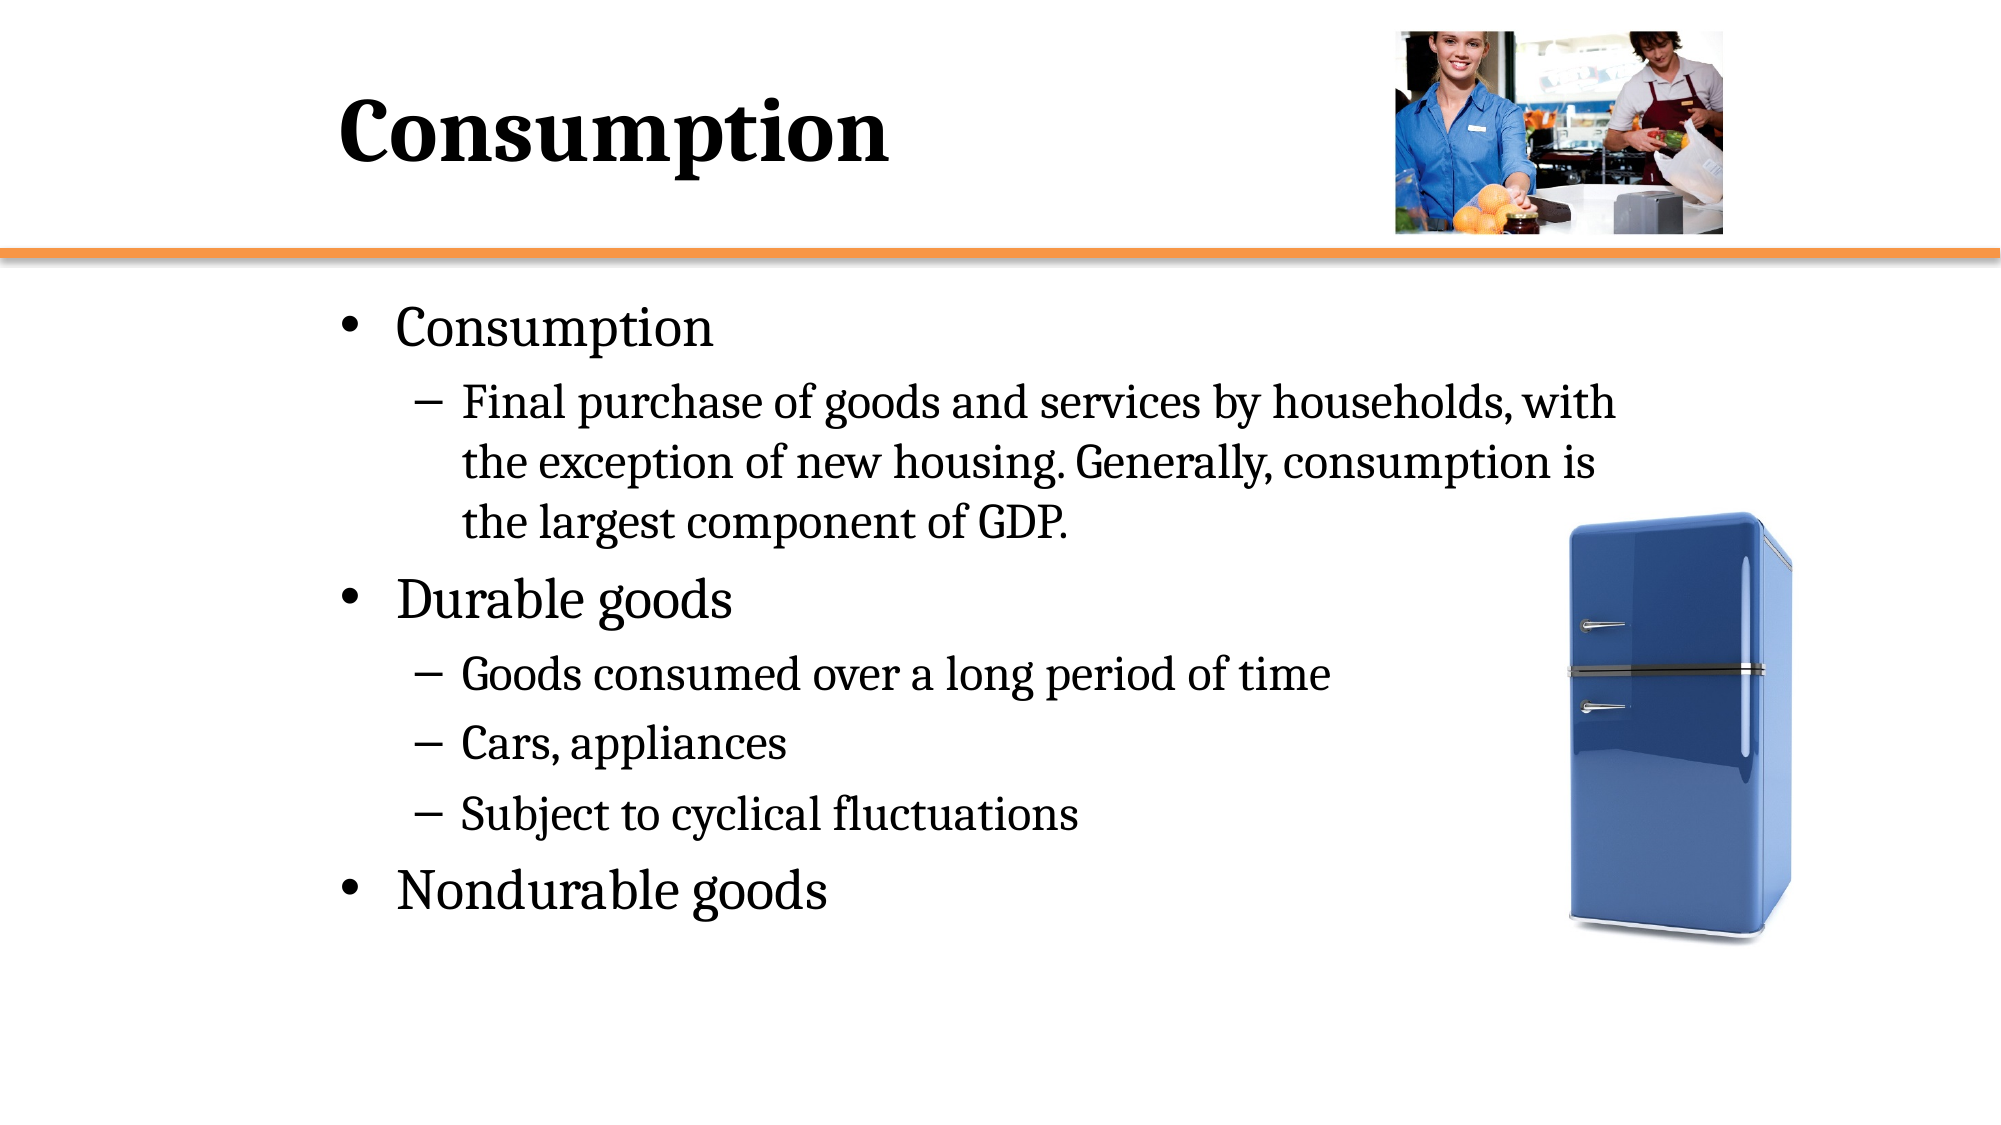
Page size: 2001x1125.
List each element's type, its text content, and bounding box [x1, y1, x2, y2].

picture [1392, 28, 1726, 236]
title Consumption [324, 0, 1675, 251]
picture [1530, 499, 1820, 953]
list Consumption Final purchase of goods and services by households, with the exception of new housing. Generally, consumption is the largest component of GDP. Durable goods Goods consumed over a long period of time Cars, appliances Subject to cyclical fluctuations Nondurable goods [324, 280, 1675, 1085]
